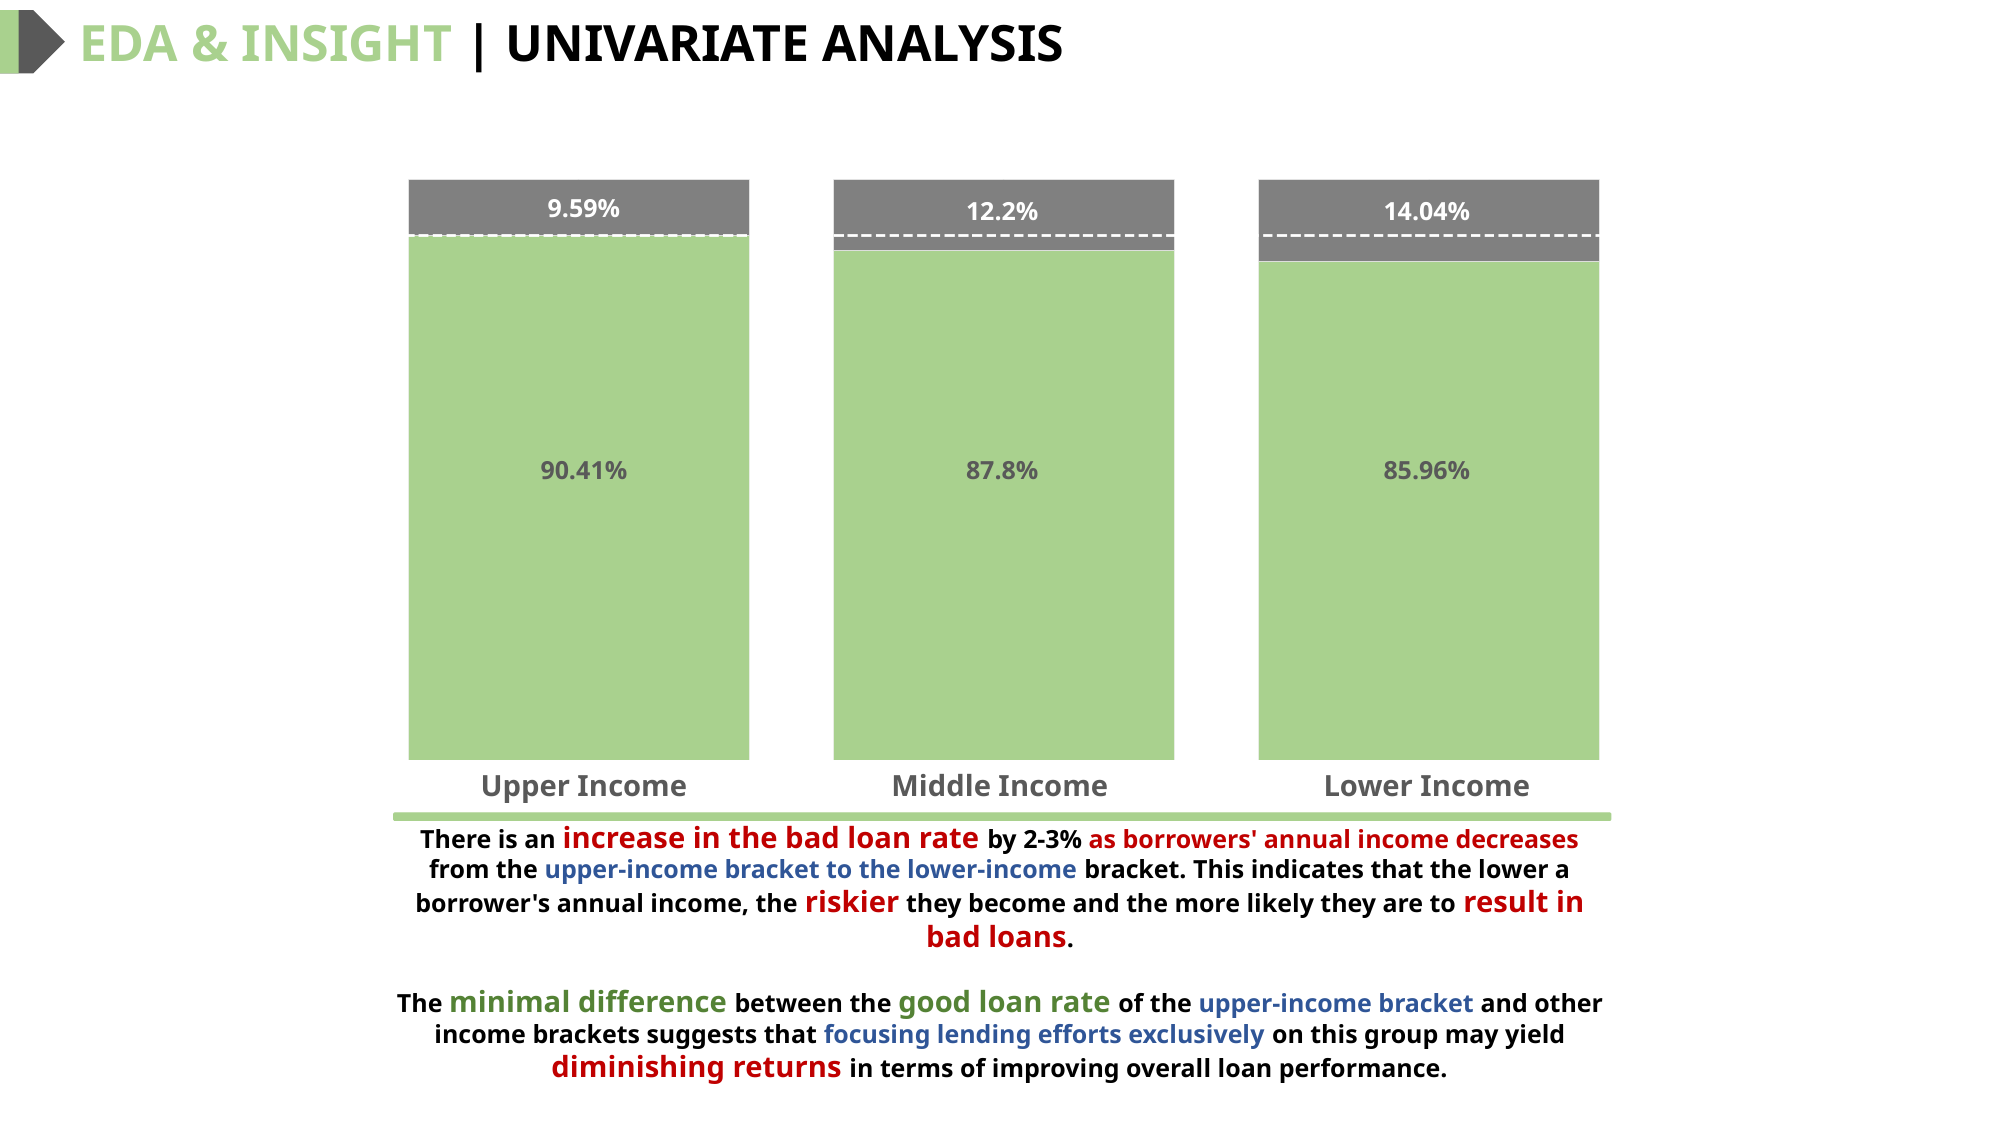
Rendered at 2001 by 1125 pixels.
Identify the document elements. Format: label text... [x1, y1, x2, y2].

text_box Middle Income [858, 762, 1141, 810]
text_box There is an increase in the bad loan rate by 2-3% as borrowers' annual income decreases from the upper-income bracket to the lower-income bracket. This indicates that the lower a borrower's annual income, the riskier they become and the more likely they are to result in bad loans. The minimal difference between the good loan rate of the upper-income bracket and other income brackets suggests that focusing lending efforts exclusively on this group may yield diminishing returns in terms of improving overall loan performance. [367, 913, 1633, 989]
text_box Upper Income [442, 762, 725, 810]
text_box [393, 812, 1612, 821]
text_box Lower Income [1285, 762, 1568, 810]
picture [393, 179, 1611, 762]
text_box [0, 10, 65, 74]
text_box EDA & INSIGHT | UNIVARIATE ANALYSIS [64, 3, 1723, 79]
